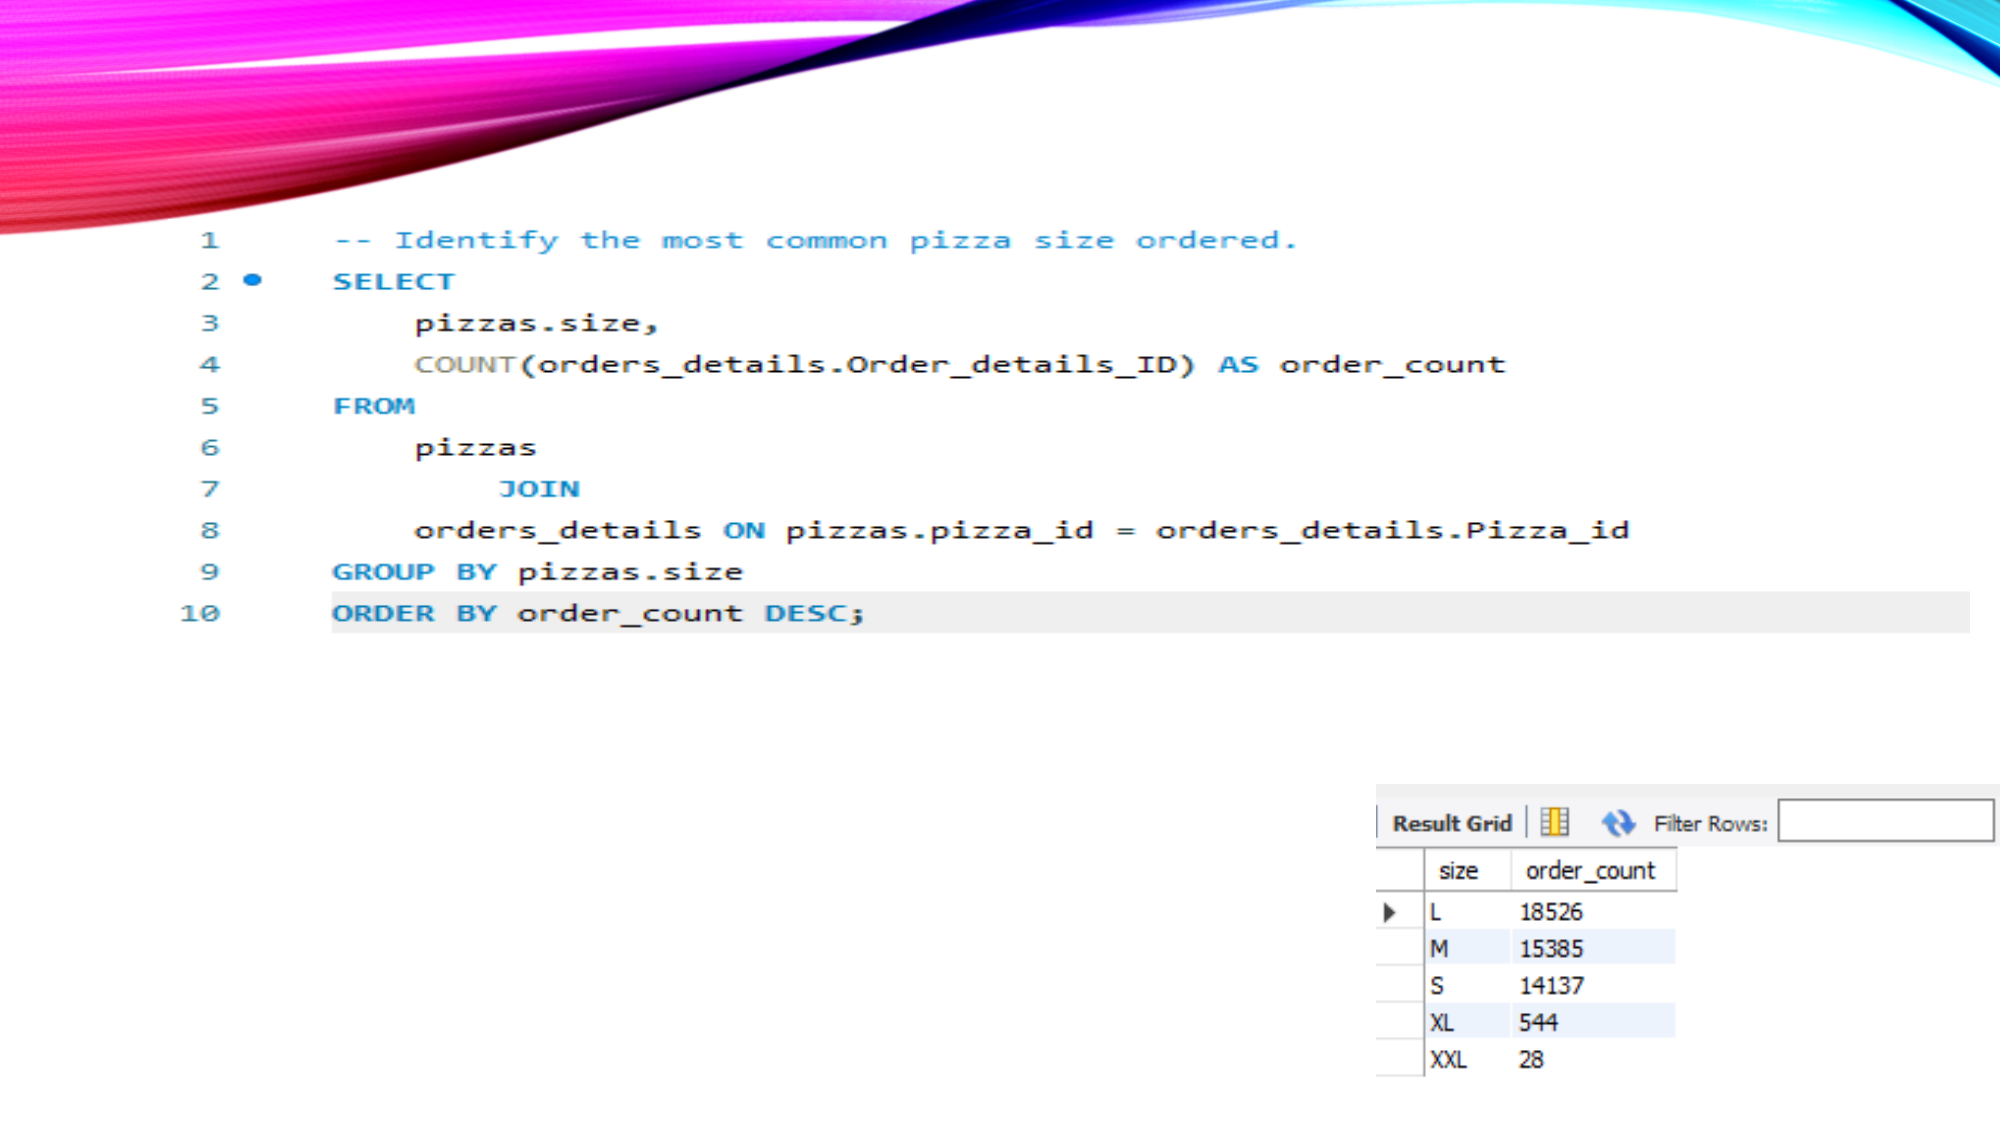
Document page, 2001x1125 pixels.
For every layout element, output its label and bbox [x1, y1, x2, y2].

picture [1910, 0, 2000, 45]
picture [0, 0, 2000, 676]
picture [1376, 784, 2000, 1125]
picture [1890, 0, 2000, 75]
